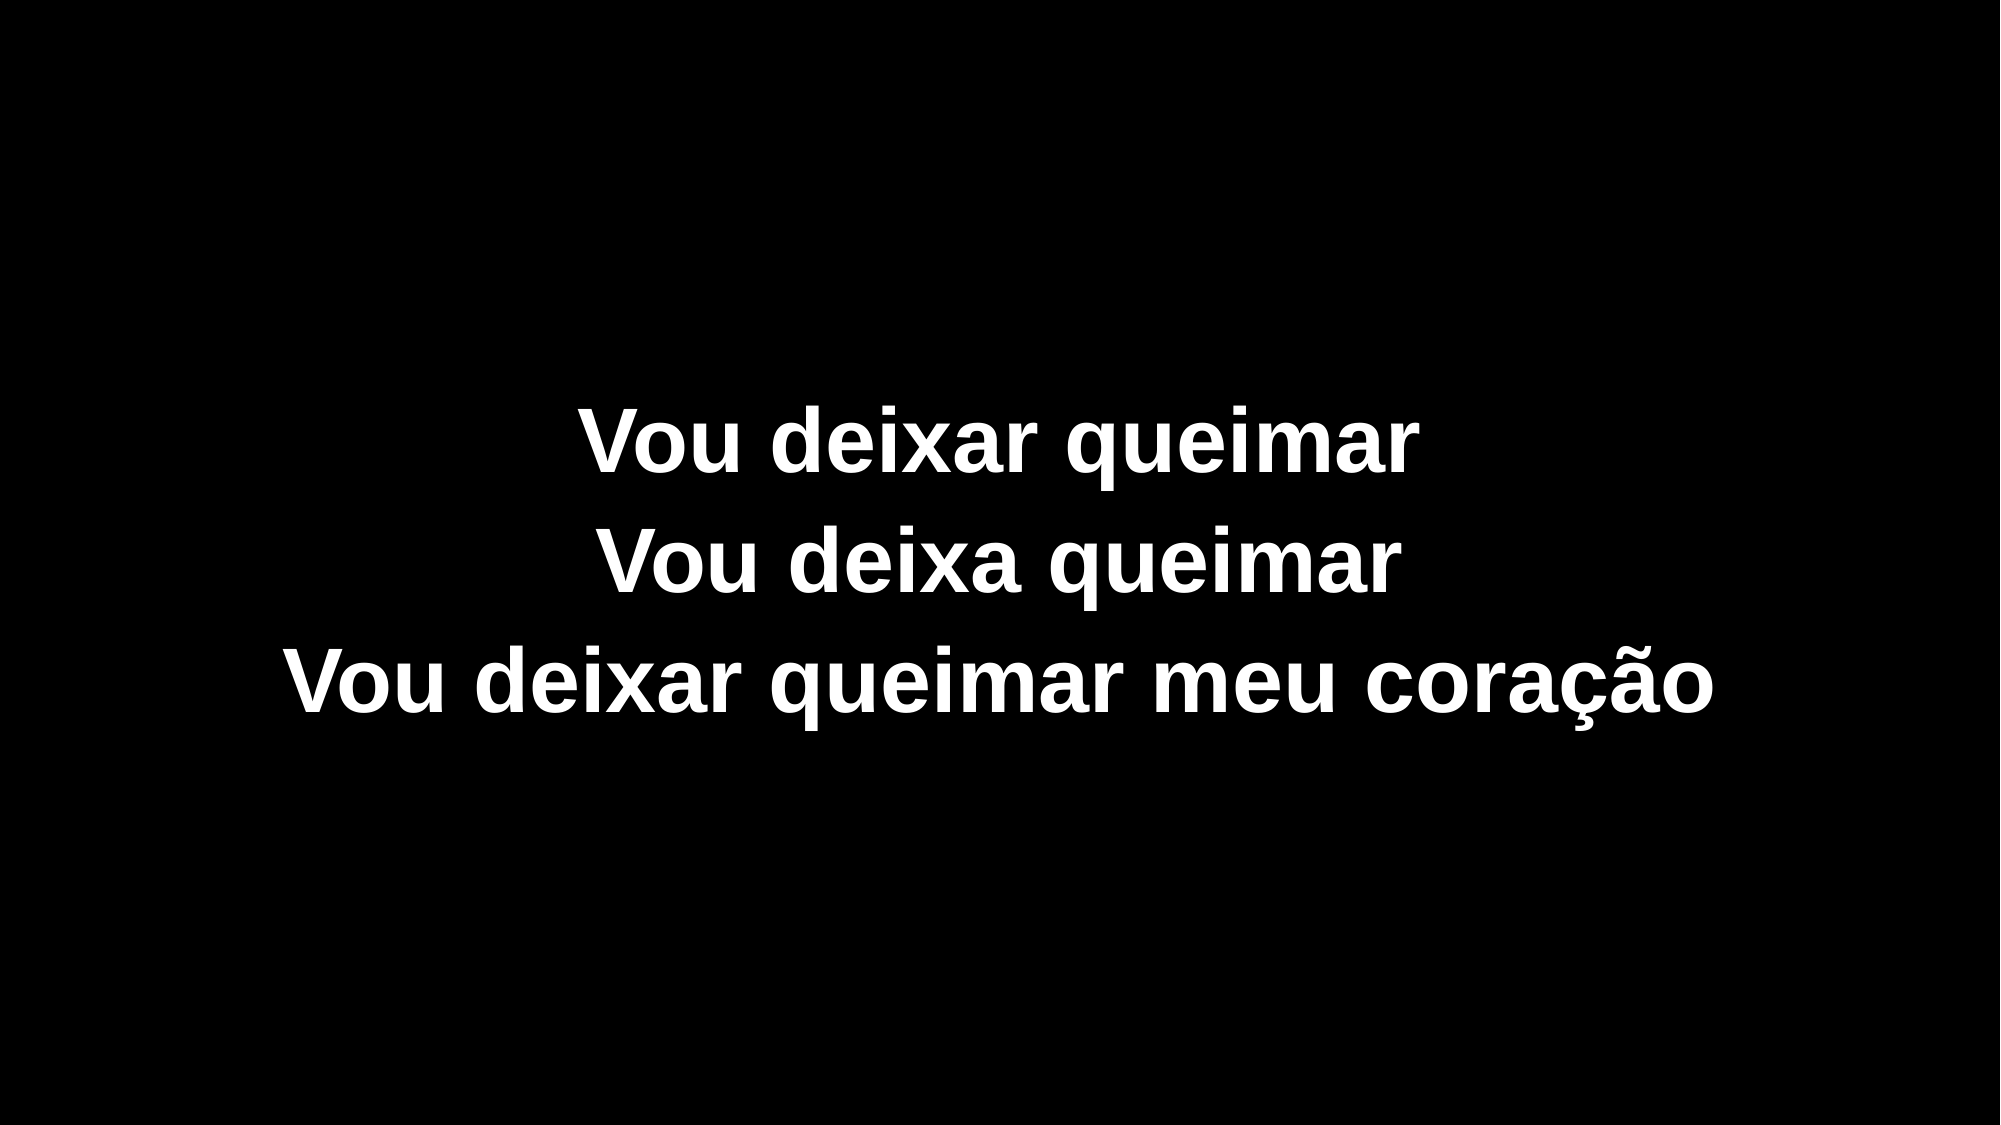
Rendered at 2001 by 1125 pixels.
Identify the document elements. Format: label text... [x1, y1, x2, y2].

list Vou deixar queimar Vou deixa queimar Vou deixar queimar meu coração [137, 205, 1863, 920]
